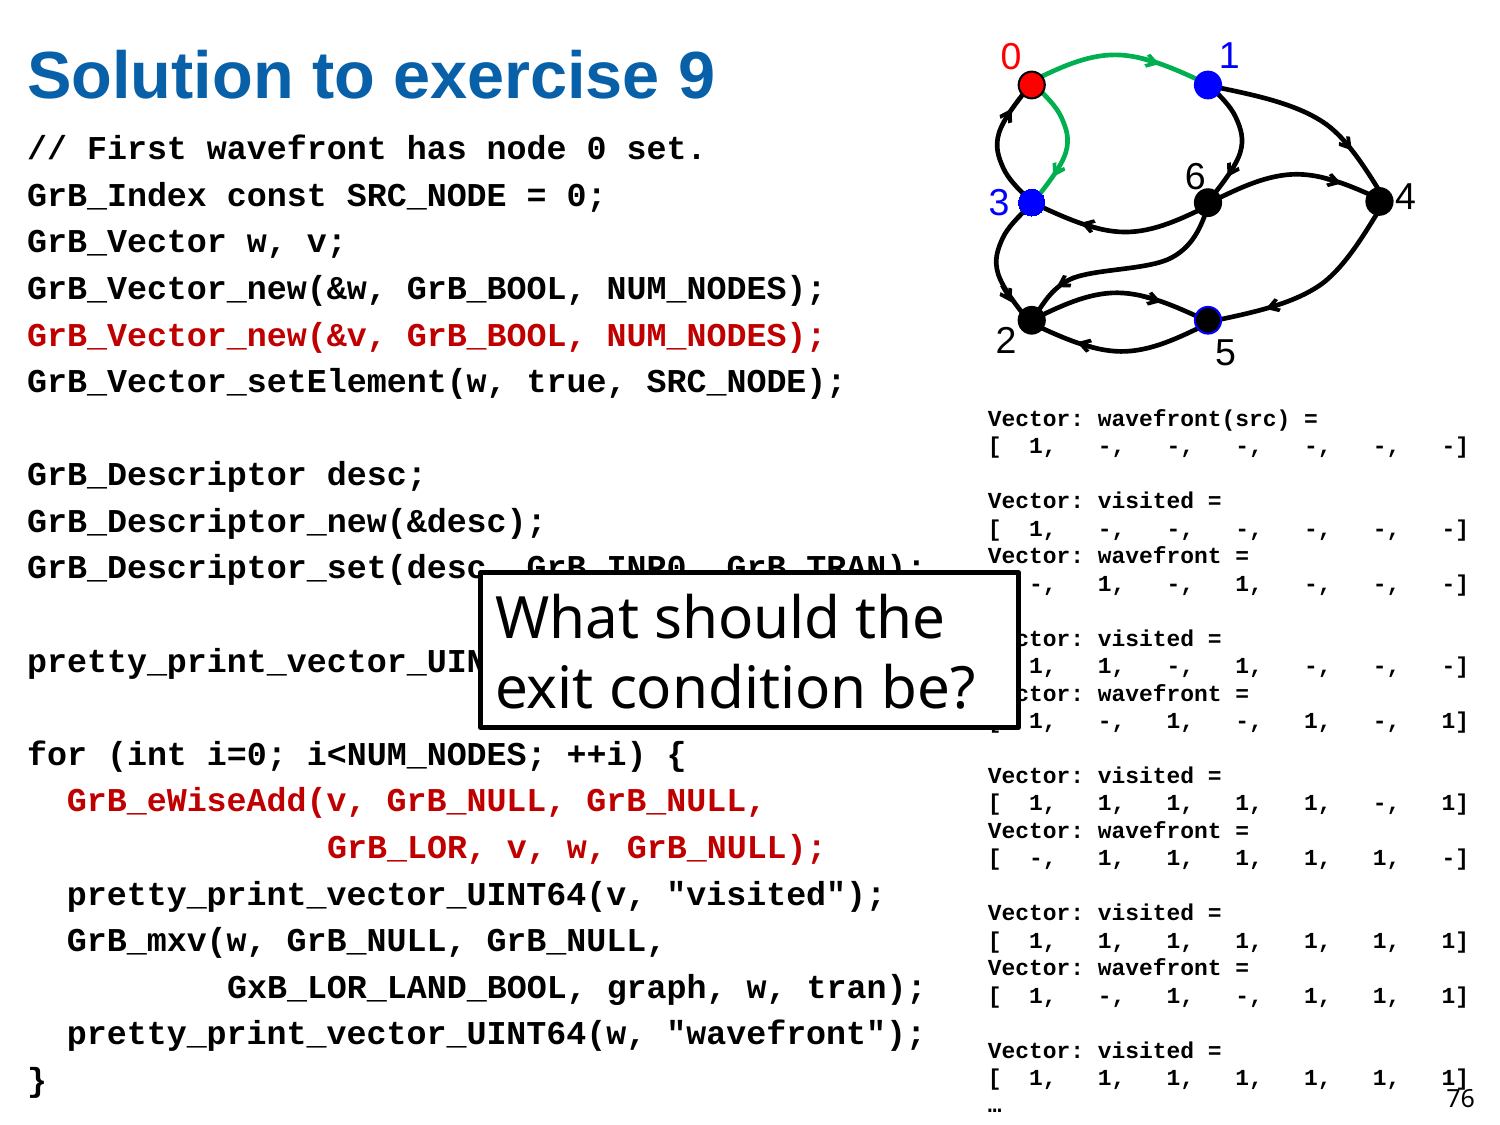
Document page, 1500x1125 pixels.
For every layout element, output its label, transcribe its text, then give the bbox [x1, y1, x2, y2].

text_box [976, 23, 1428, 373]
text_box What should the exit condition be? [478, 571, 1021, 729]
list // First wavefront has node 0 set. GrB_Index const SRC_NODE = 0; GrB_Vector w, v; GrB_Vector_new(&w, GrB_BOOL, NUM_NODES); GrB_Vector_new(&v, GrB_BOOL, NUM_NODES); GrB_Vector_setElement(w, true, SRC_NODE); GrB_Descriptor desc; GrB_Descriptor_new(&desc); GrB_Descriptor_set(desc, GrB_INP0, GrB_TRAN); pretty_print_vector_UINT64(w, "wavefront(src)"); for (int i=0; i<NUM_NODES; ++i) { GrB_eWiseAdd(v, GrB_NULL, GrB_NULL, GrB_LOR, v, w, GrB_NULL); pretty_print_vector_UINT64(v, "visited"); GrB_mxv(w, GrB_NULL, GrB_NULL, GxB_LOR_LAND_BOOL, graph, w, tran); pretty_print_vector_UINT64(w, "wavefront"); } [26, 126, 1053, 1125]
slide_number 76 [1431, 1074, 1500, 1125]
title Solution to exercise 9 [27, 31, 971, 126]
text_box Vector: wavefront(src) = [ 1, -, -, -, -, -, -] Vector: visited = [ 1, -, -, -, -, -, -] Vector: wavefront = [ -, 1, -, 1, -, -, -] Vector: visited = [ 1, 1, -, 1, -, -, -] Vector: wavefront = [ 1, -, 1, -, 1, -, 1] Vector: visited = [ 1, 1, 1, 1, 1, -, 1] Vector: wavefront = [ -, 1, 1, 1, 1, 1, -] Vector: visited = [ 1, 1, 1, 1, 1, 1, 1] Vector: wavefront = [ 1, -, 1, -, 1, 1, 1] Vector: visited = [ 1, 1, 1, 1, 1, 1, 1] … [1053, 396, 1500, 1125]
